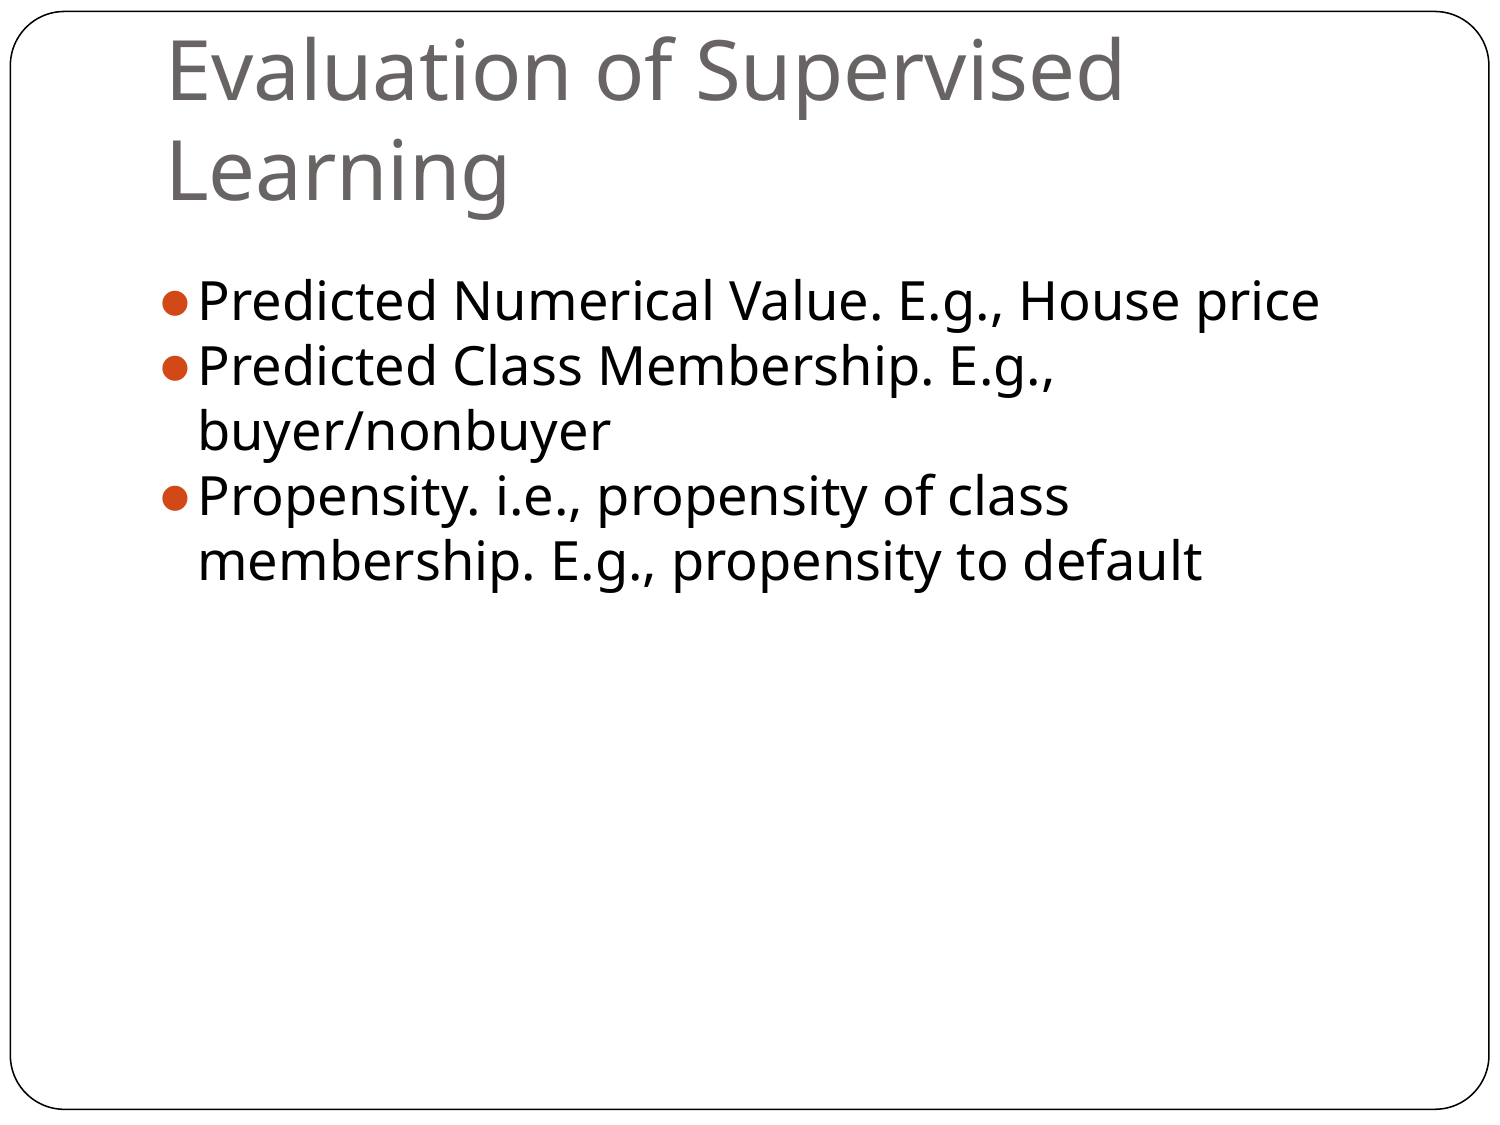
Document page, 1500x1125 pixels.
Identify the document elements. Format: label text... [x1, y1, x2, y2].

title Evaluation of Supervised Learning [150, 45, 1425, 233]
list Predicted Numerical Value. E.g., House price Predicted Class Membership. E.g., buyer/nonbuyer Propensity. i.e., propensity of class membership. E.g., propensity to default [137, 258, 1413, 988]
